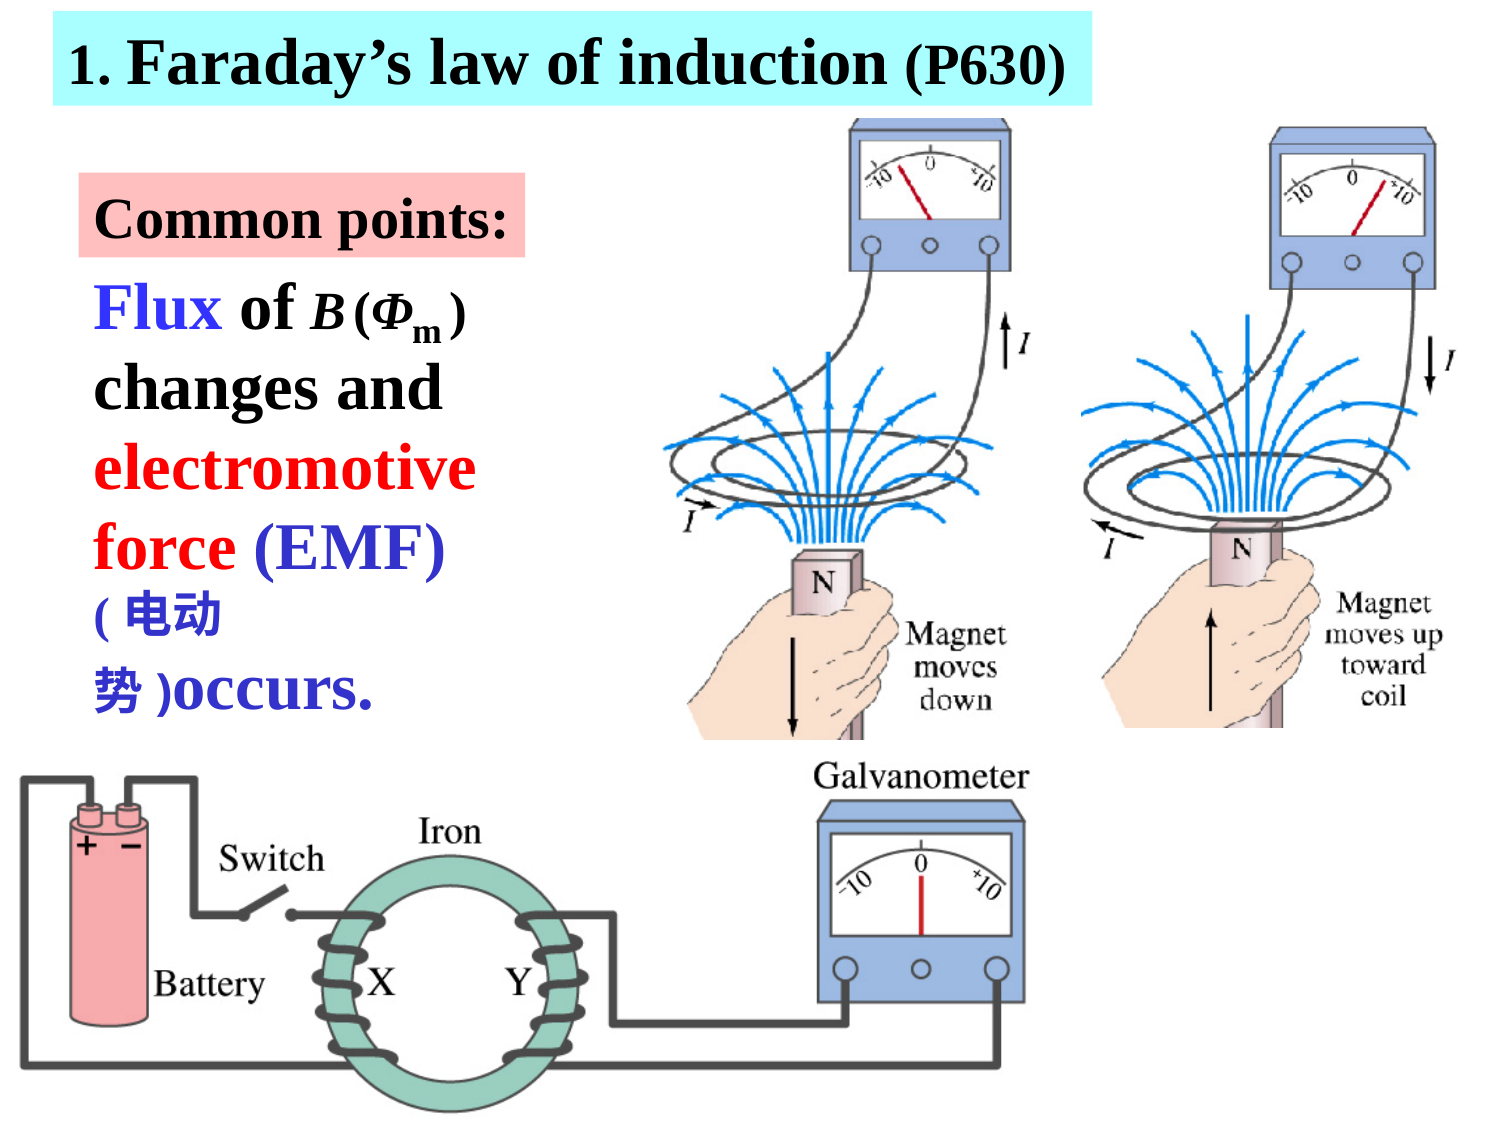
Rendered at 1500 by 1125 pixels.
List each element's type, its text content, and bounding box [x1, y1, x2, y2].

picture [17, 760, 1034, 1118]
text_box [78, 255, 517, 671]
text_box Common points: [78, 172, 526, 258]
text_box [662, 118, 1034, 740]
text_box 1. Faraday’s law of induction (P630) [53, 10, 1093, 106]
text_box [1081, 124, 1459, 728]
